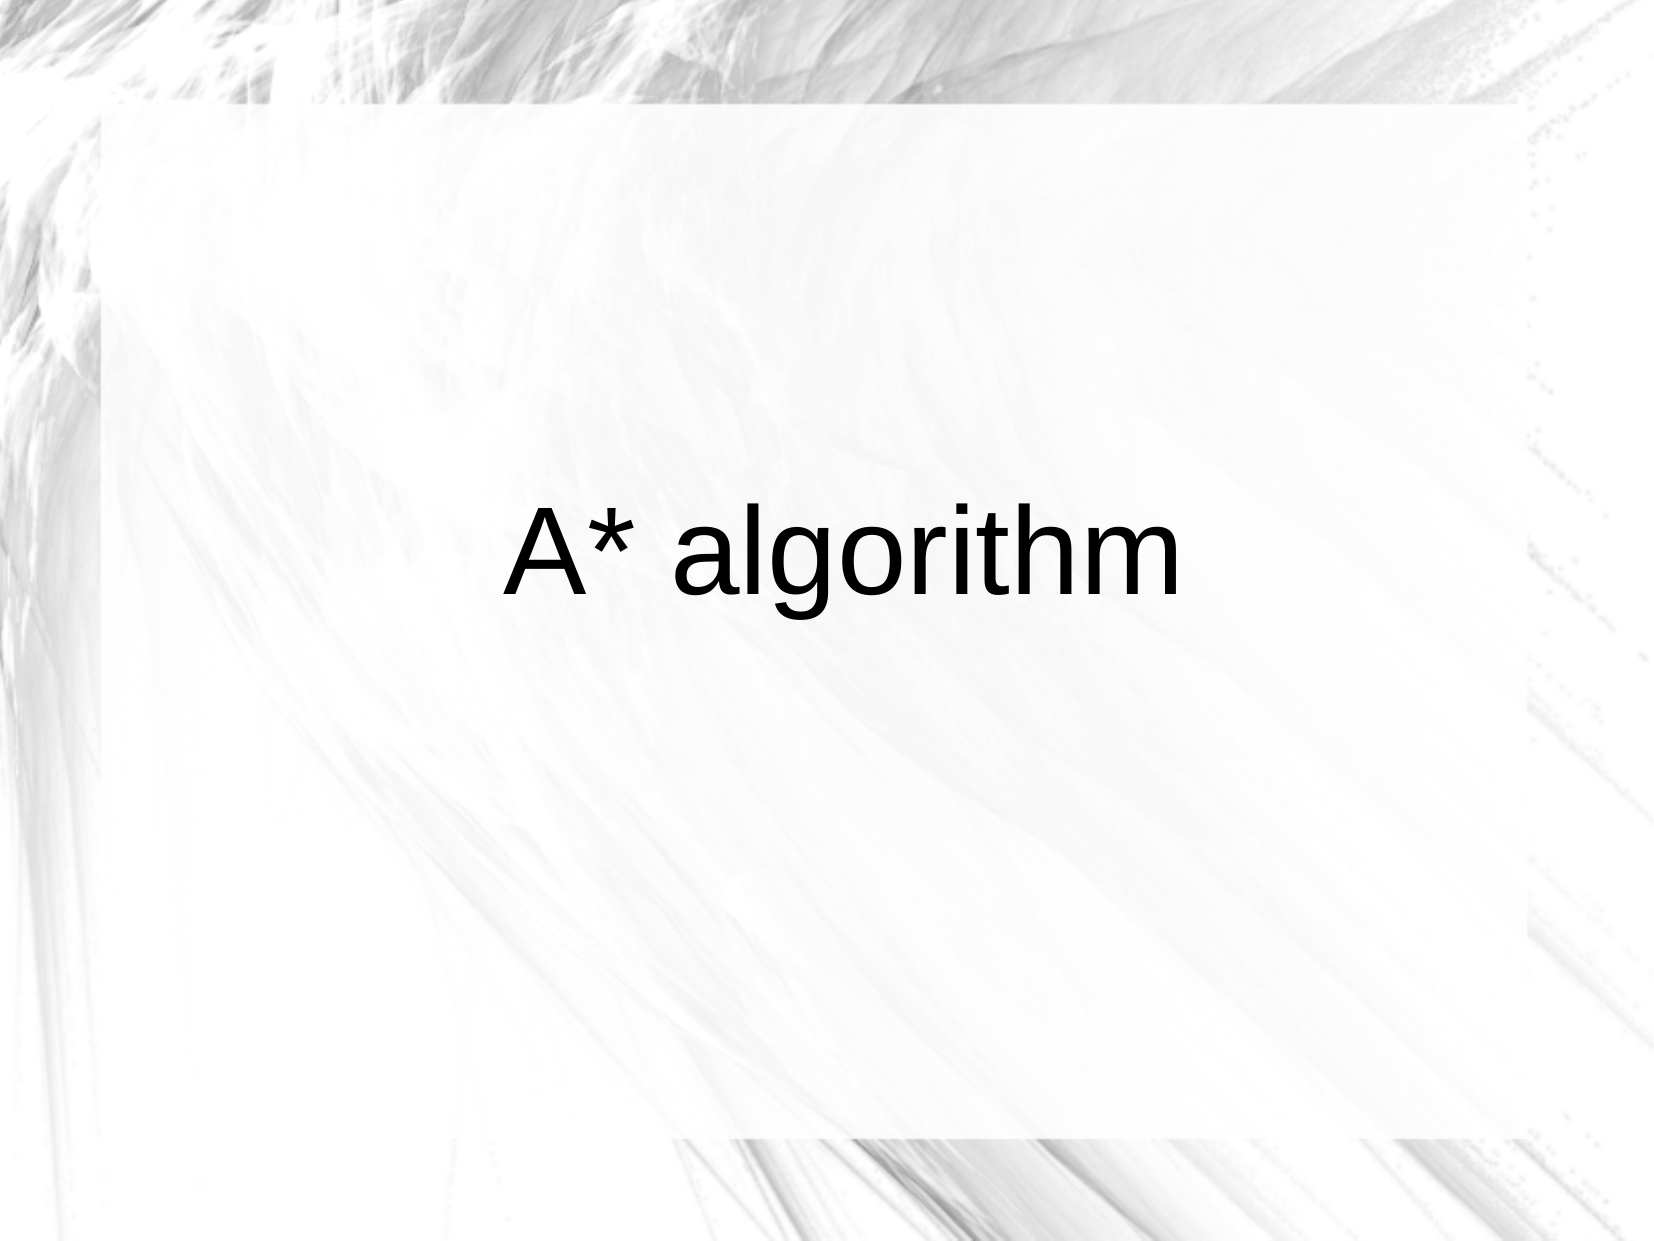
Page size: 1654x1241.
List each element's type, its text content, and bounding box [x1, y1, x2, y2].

list A* algorithm [118, 319, 1571, 1102]
picture [0, 0, 1654, 1241]
